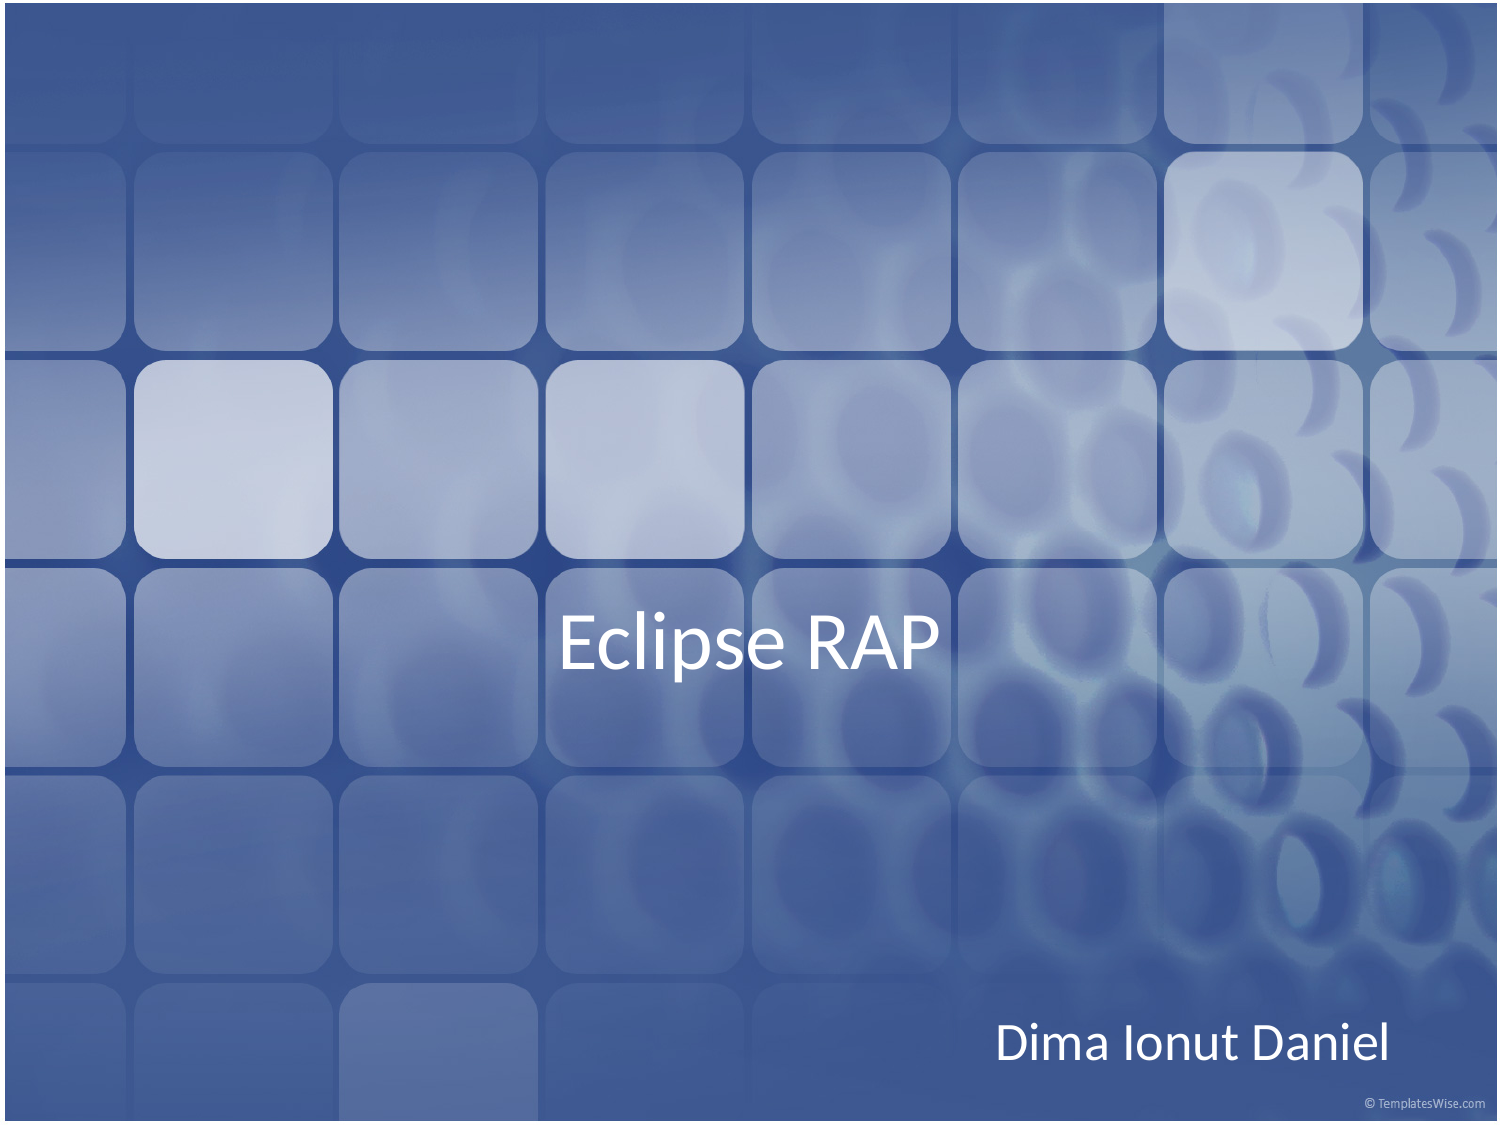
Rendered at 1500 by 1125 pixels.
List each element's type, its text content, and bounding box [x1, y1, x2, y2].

picture [0, 0, 1500, 1125]
subtitle Dima Ionut Daniel [937, 998, 1451, 1101]
title Eclipse RAP [112, 553, 1388, 720]
